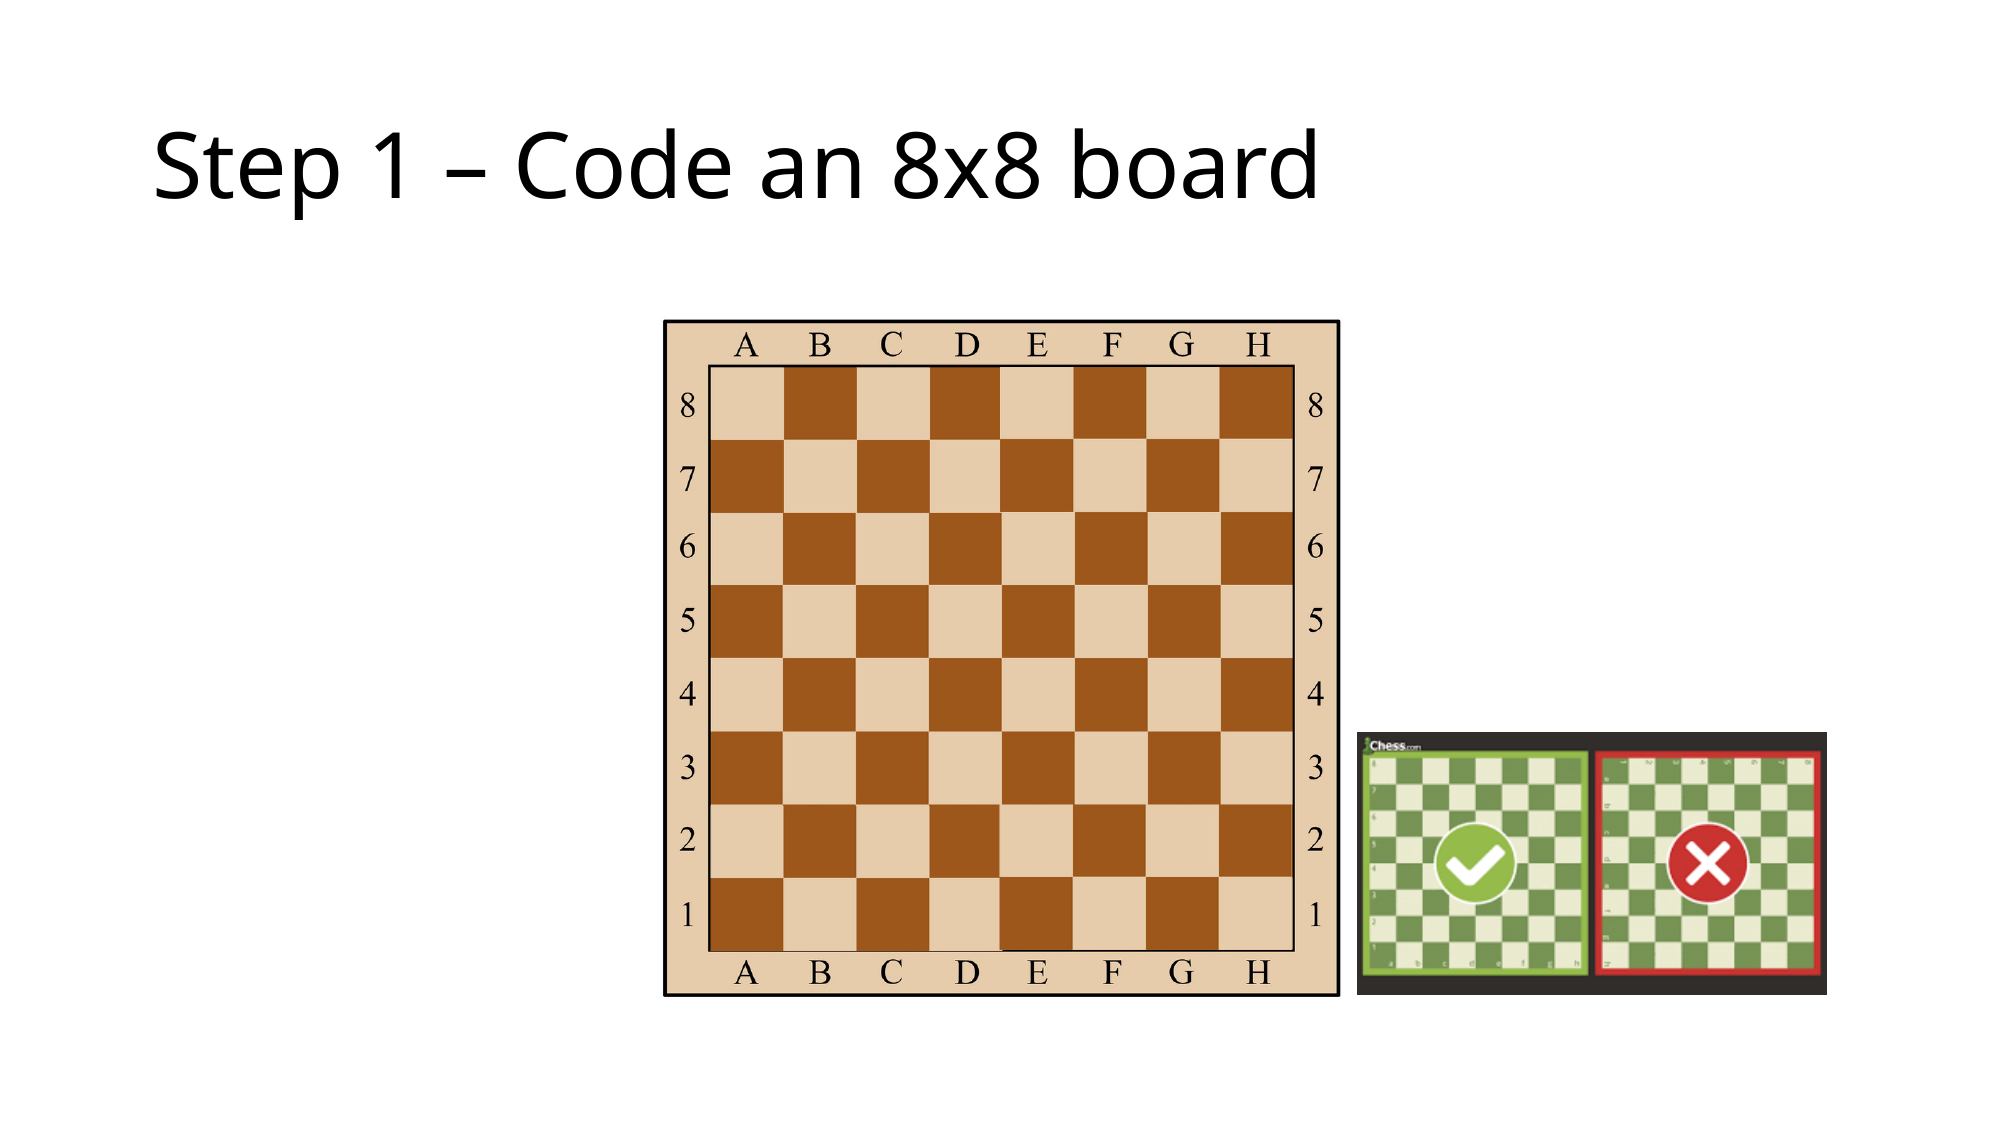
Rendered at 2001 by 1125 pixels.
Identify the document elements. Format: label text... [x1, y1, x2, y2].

picture [1357, 732, 1827, 995]
title Step 1 – Code an 8x8 board [137, 59, 1863, 278]
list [642, 299, 1358, 1014]
